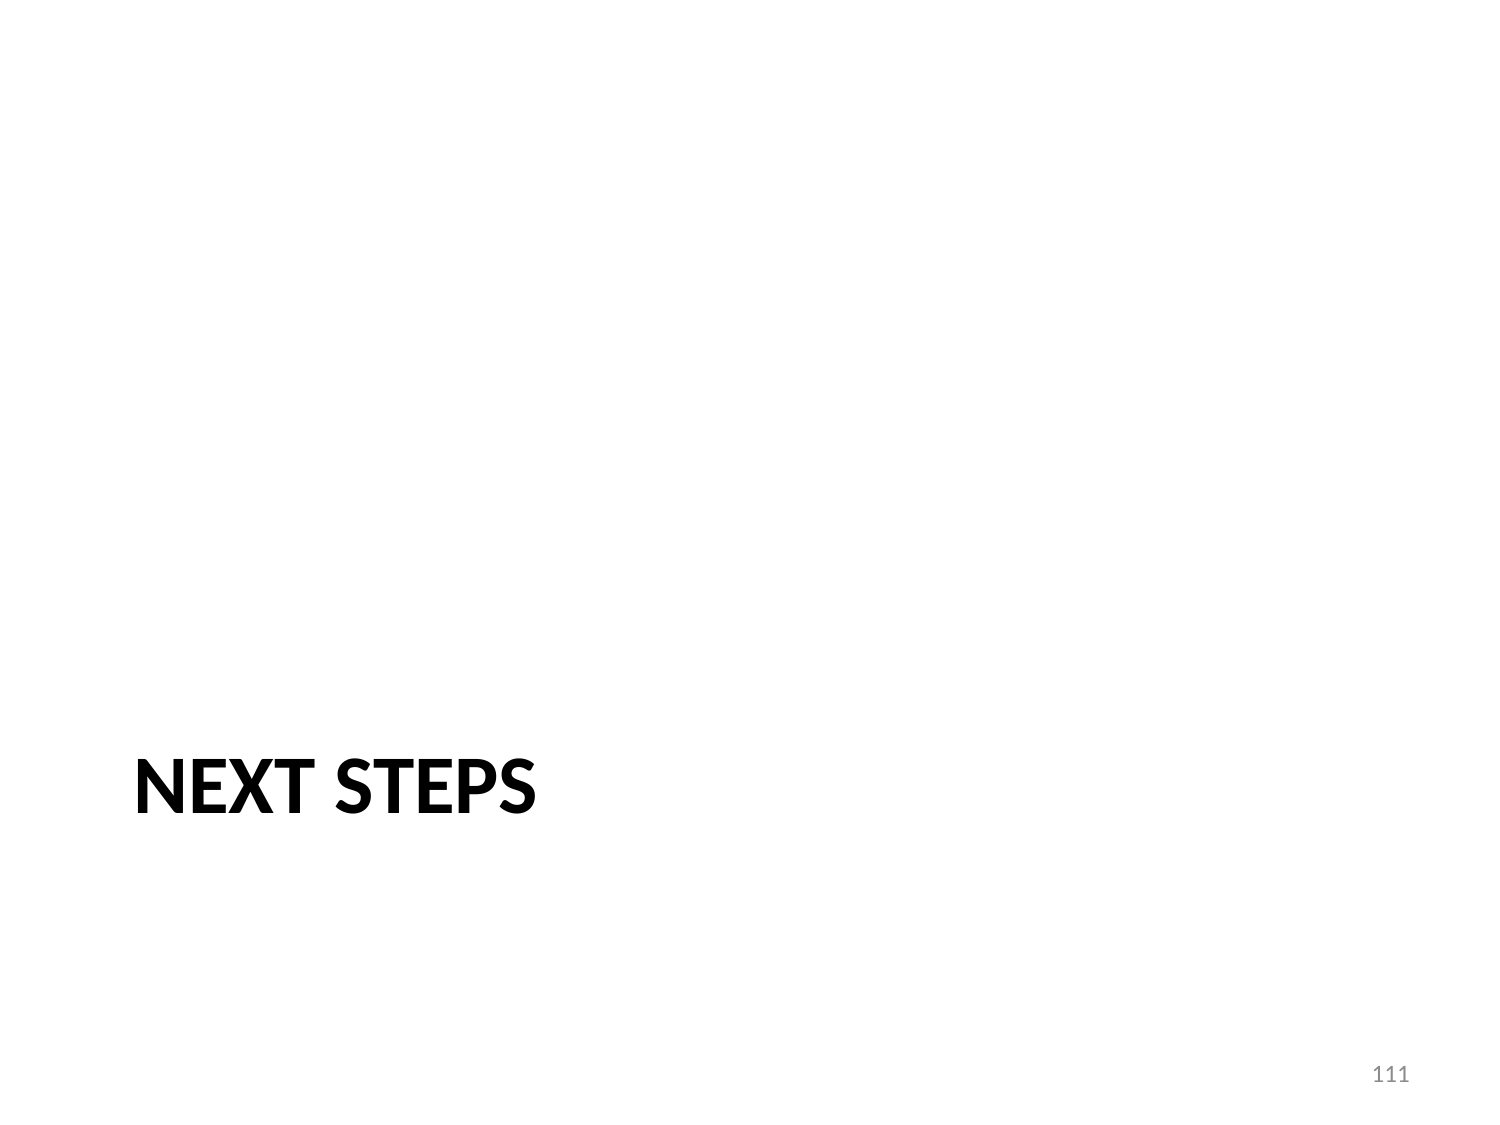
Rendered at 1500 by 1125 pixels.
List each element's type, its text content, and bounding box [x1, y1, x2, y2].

title Next Steps [118, 722, 1394, 947]
slide_number 111 [1074, 1042, 1425, 1103]
